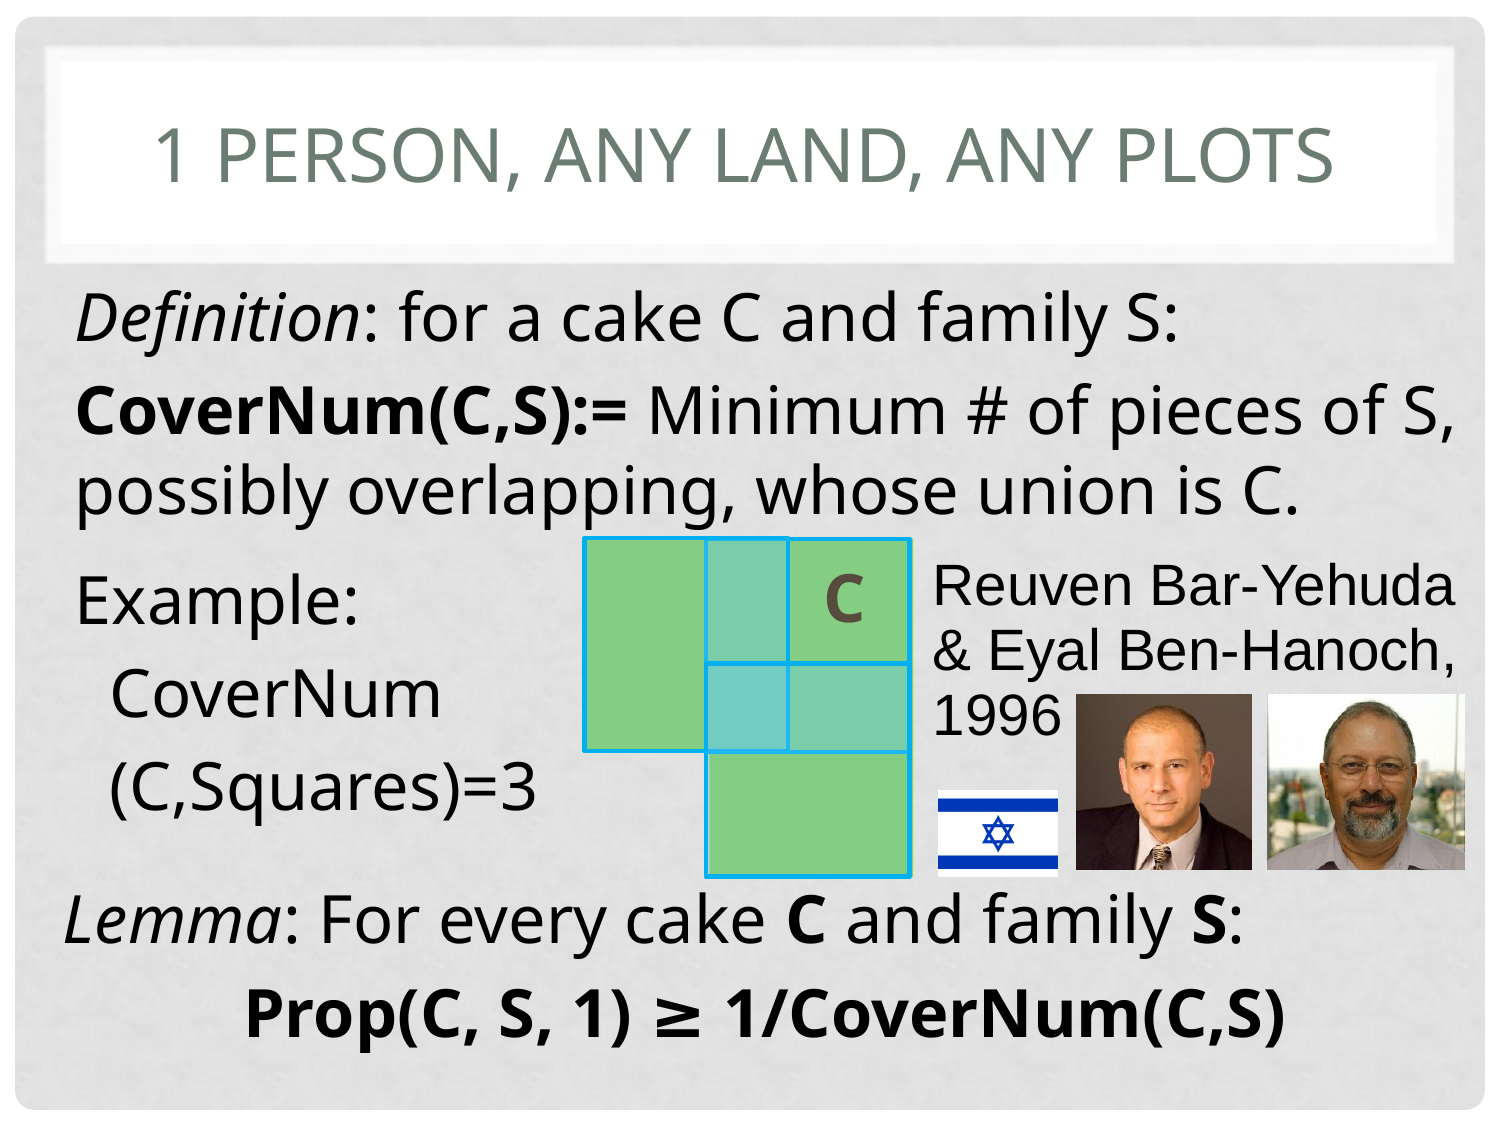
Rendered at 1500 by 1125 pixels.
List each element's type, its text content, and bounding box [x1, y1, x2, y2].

text_box Reuven Bar-Yehuda & Eyal Ben-Hanoch, 1996 [918, 545, 1485, 756]
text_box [910, 538, 914, 877]
picture [15, 16, 1485, 1110]
title 1 person, Any LAND, Any plots [17, 66, 1471, 238]
text_box Example: CoverNum (C,Squares)=3 [41, 550, 582, 870]
text_box Definition: for a cake C and family S: CoverNum(C,S):= Minimum # of pieces of S, possibly overlapping, whose union is C. [41, 267, 1477, 539]
text_box Lemma: For every cake C and family S: Prop(C, S, 1) ≥ 1/CoverNum(C,S) [29, 869, 1465, 1087]
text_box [584, 537, 910, 877]
